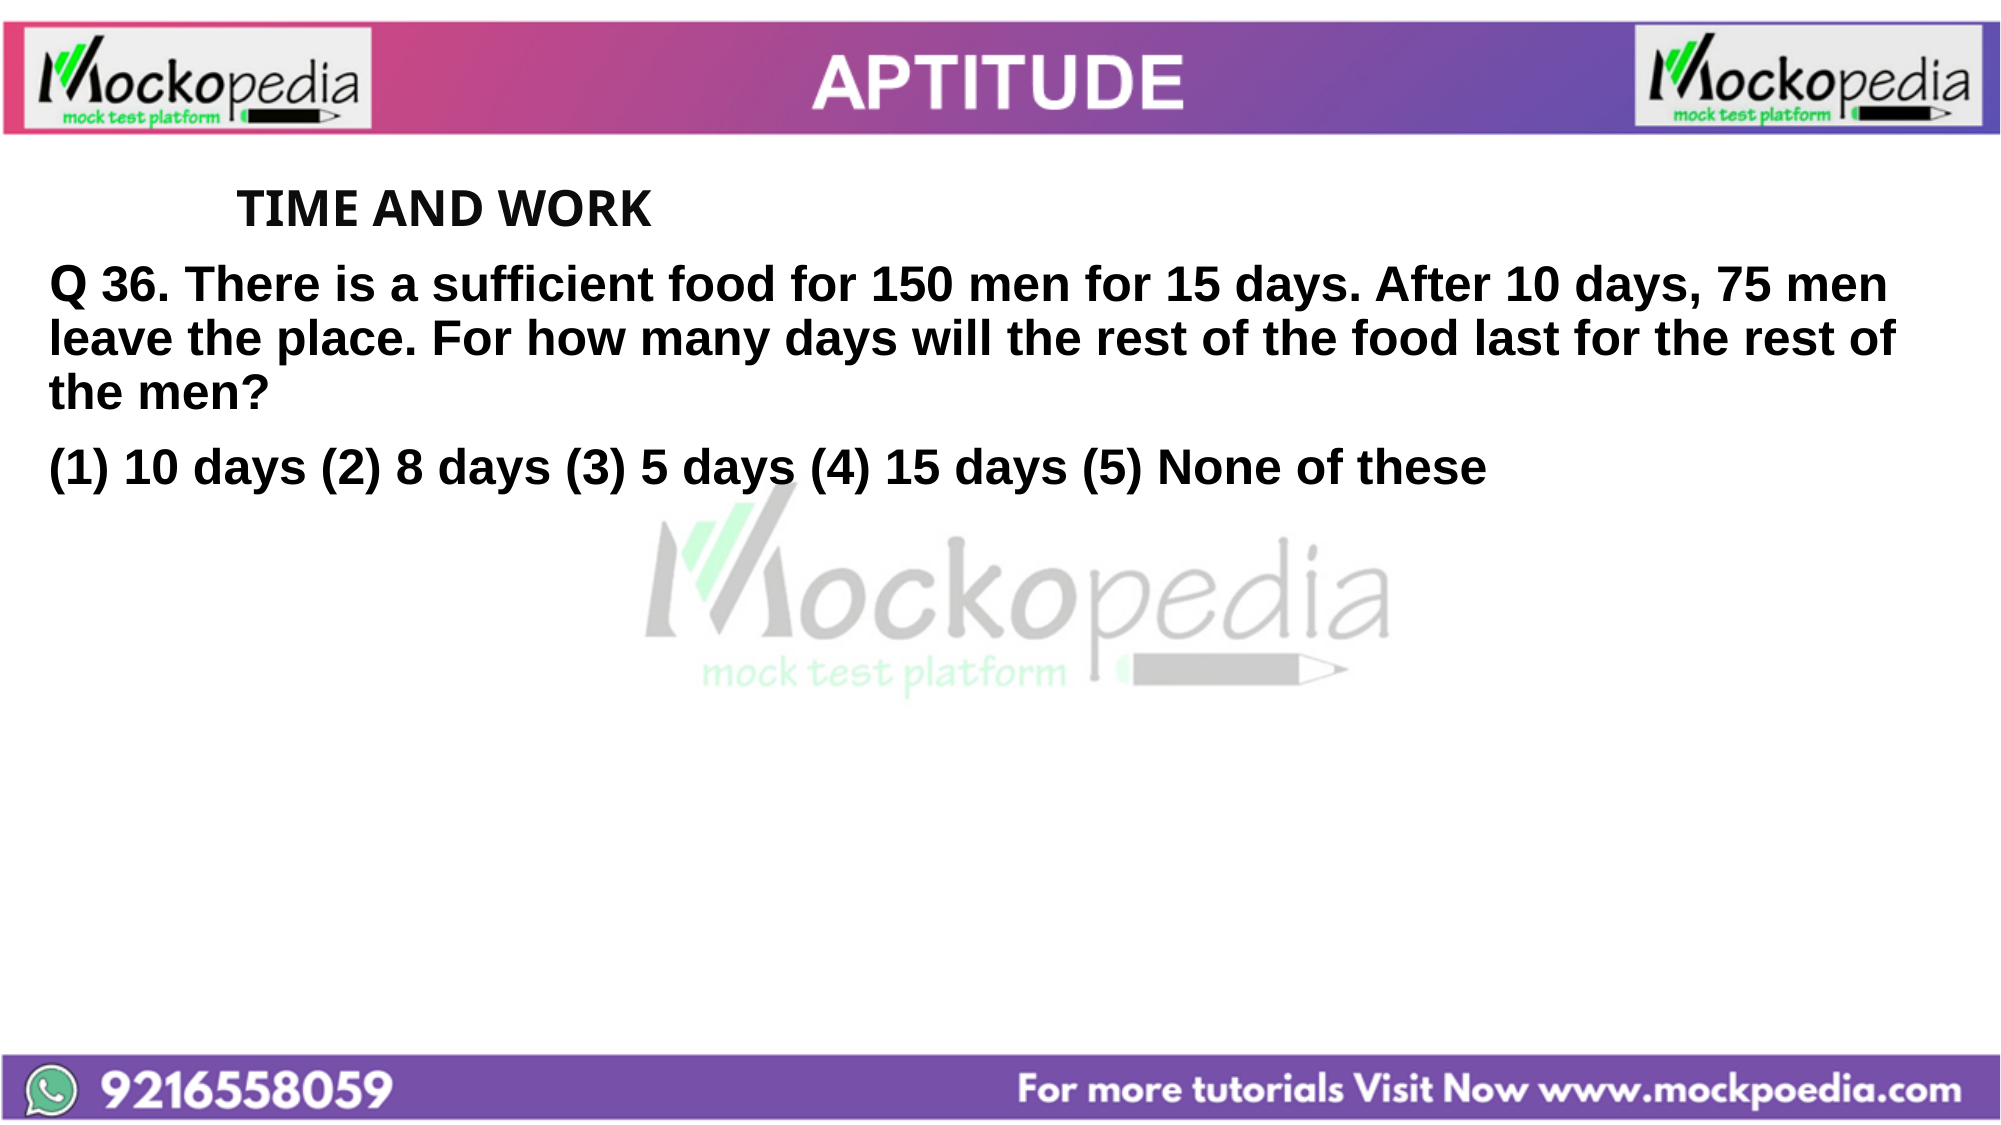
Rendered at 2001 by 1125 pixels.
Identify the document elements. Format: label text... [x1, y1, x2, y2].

picture [0, 0, 2001, 1125]
list TIME AND WORK Q 36. There is a sufficient food for 150 men for 15 days. After 10 days, 75 men leave the place. For how many days will the rest of the food last for the rest of the men? (1) 10 days (2) 8 days (3) 5 days (4) 15 days (5) None of these [33, 175, 1959, 1053]
title [41, 31, 1959, 142]
